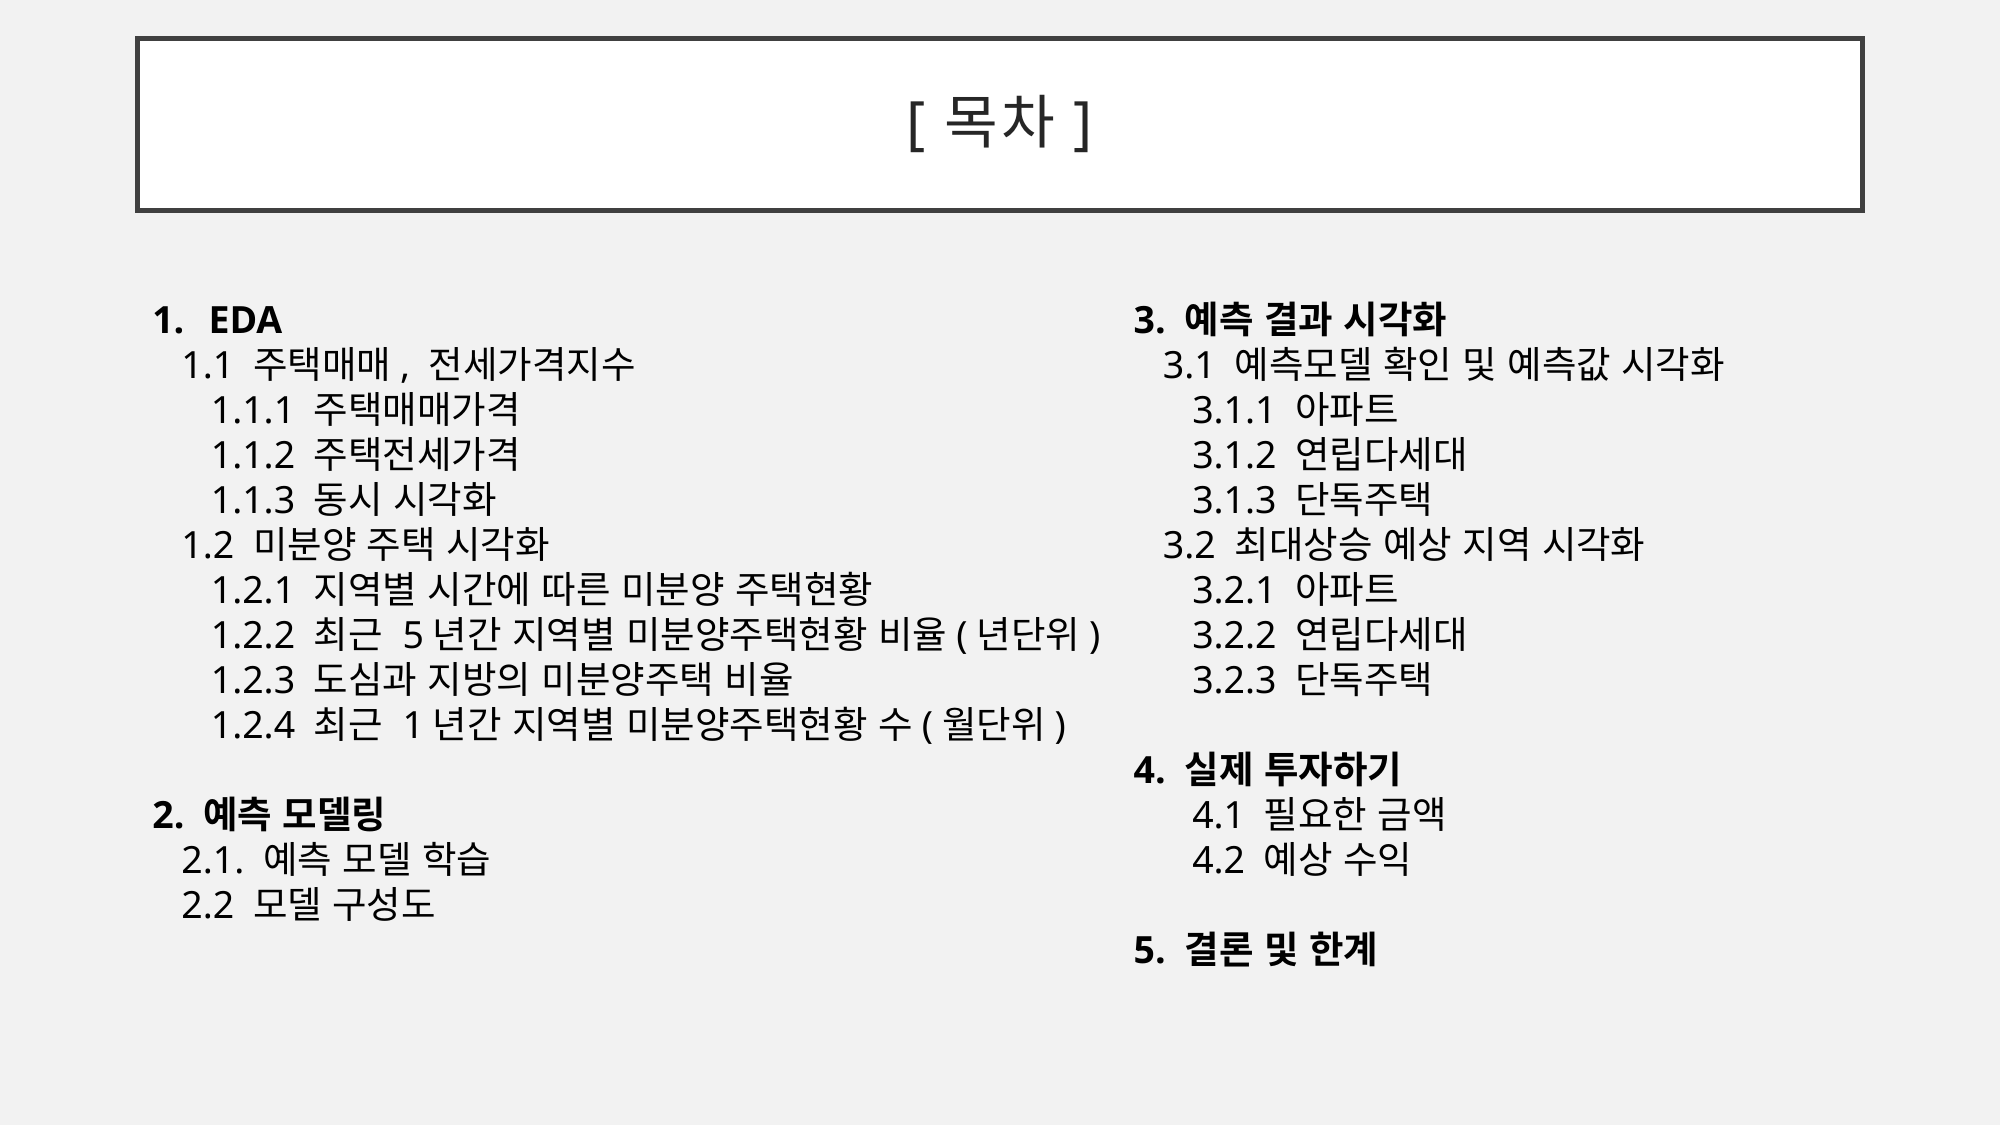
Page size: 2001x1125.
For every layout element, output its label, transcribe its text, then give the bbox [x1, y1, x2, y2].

title [목차] [135, 36, 1865, 213]
text_box EDA 1.1 주택매매, 전세가격지수 1.1.1 주택매매가격 1.1.2 주택전세가격 1.1.3 동시 시각화 1.2 미분양 주택 시각화 1.2.1 지역별 시간에 따른 미분양 주택현황 1.2.2 최근 5년간 지역별 미분양주택현황 비율(년단위) 1.2.3 도심과 지방의 미분양주택 비율 1.2.4 최근 1년간 지역별 미분양주택현황 수(월단위) 2. 예측 모델링 2.1. 예측 모델 학습 2.2 모델 구성도 [137, 288, 1118, 934]
text_box 3. 예측 결과 시각화 3.1 예측모델 확인 및 예측값 시각화 3.1.1 아파트 3.1.2 연립다세대 3.1.3 단독주택 3.2 최대상승 예상 지역 시각화 3.2.1 아파트 3.2.2 연립다세대 3.2.3 단독주택 4. 실제 투자하기 4.1 필요한 금액 4.2 예상 수익 5. 결론 및 한계 [1118, 288, 1805, 979]
